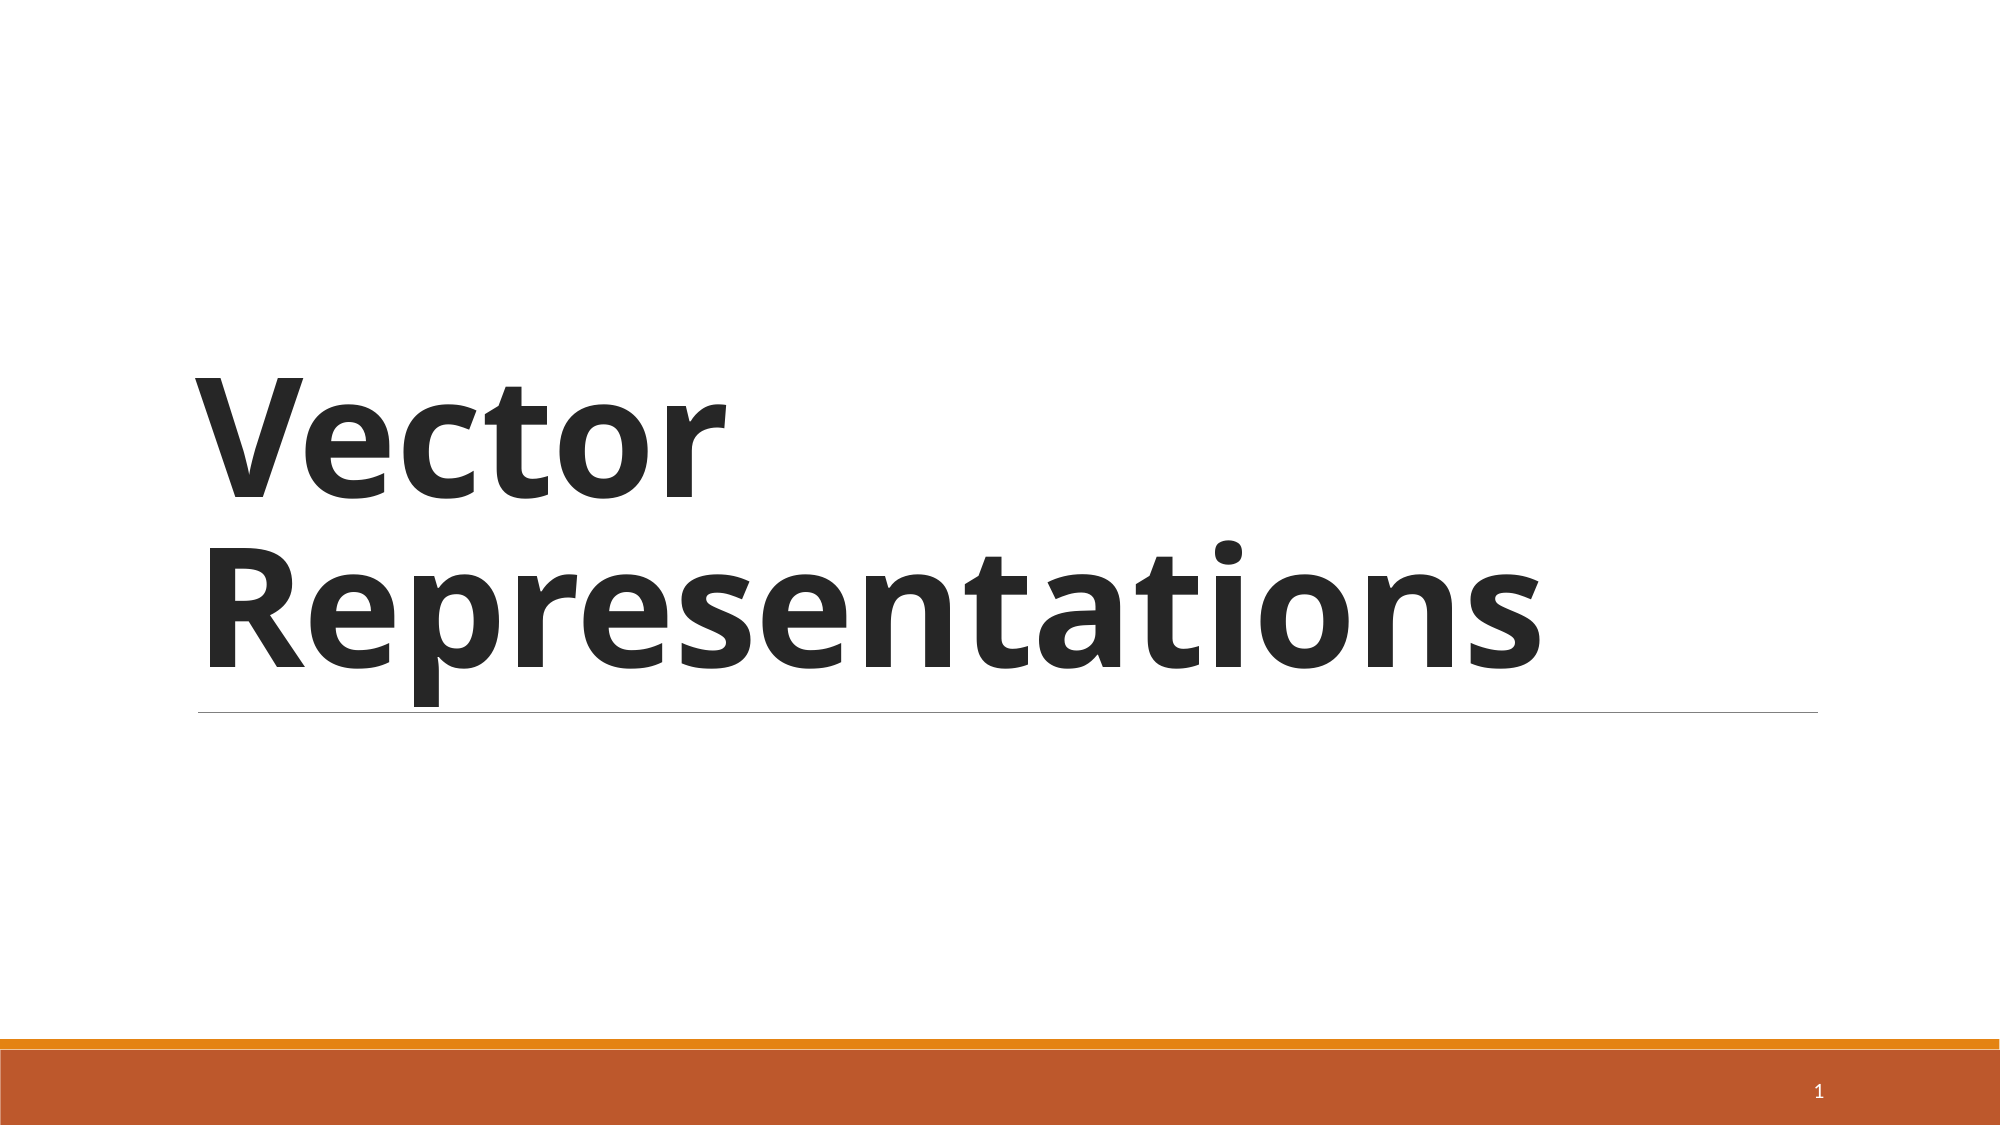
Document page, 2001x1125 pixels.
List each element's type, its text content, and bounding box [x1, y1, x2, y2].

title Vector Representations [180, 124, 1830, 710]
slide_number 1 [1624, 1059, 1840, 1120]
